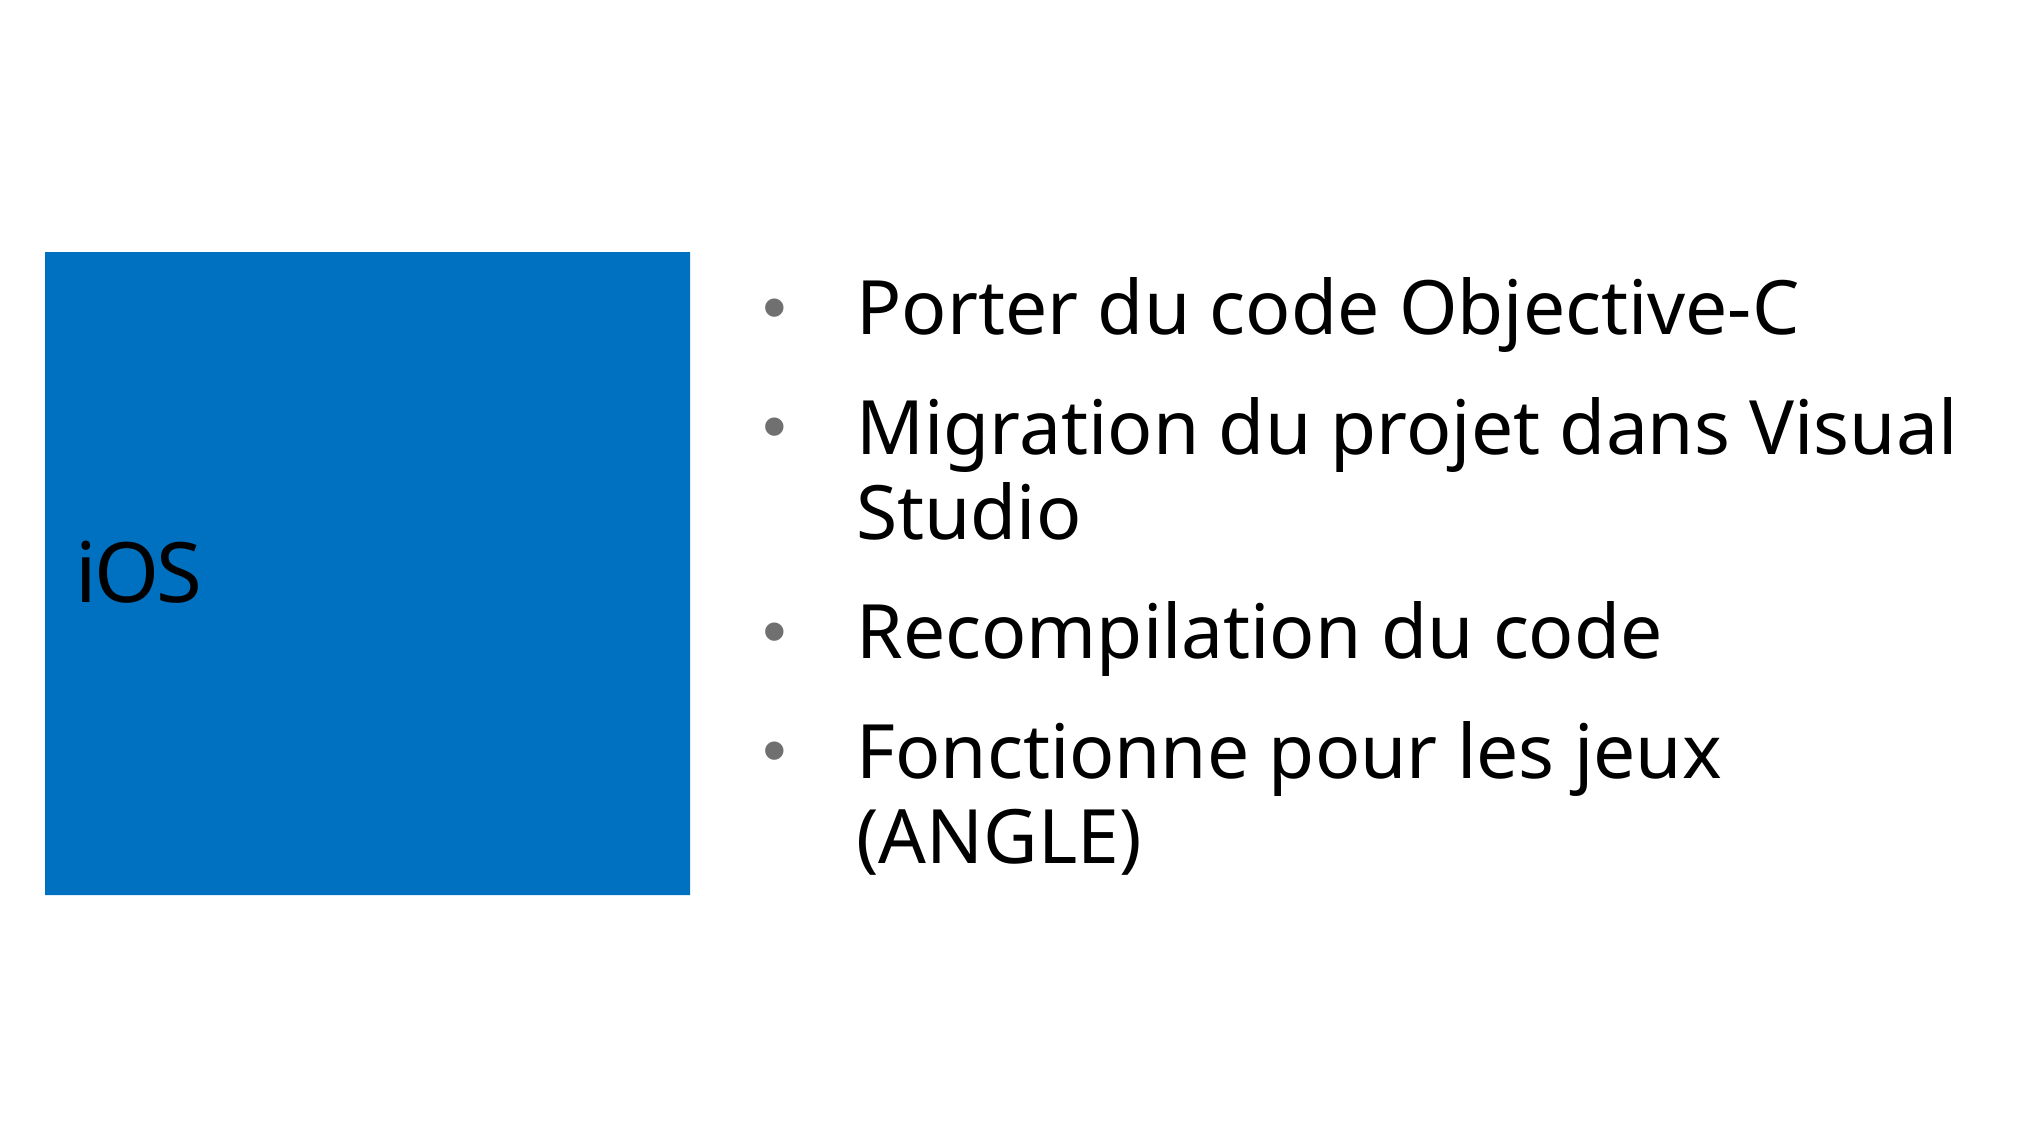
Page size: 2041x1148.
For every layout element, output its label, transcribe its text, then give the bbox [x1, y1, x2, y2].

title iOS [45, 252, 691, 896]
list Porter du code Objective-C Migration du projet dans Visual Studio Recompilation du code Fonctionne pour les jeux (ANGLE) [732, 286, 2021, 862]
